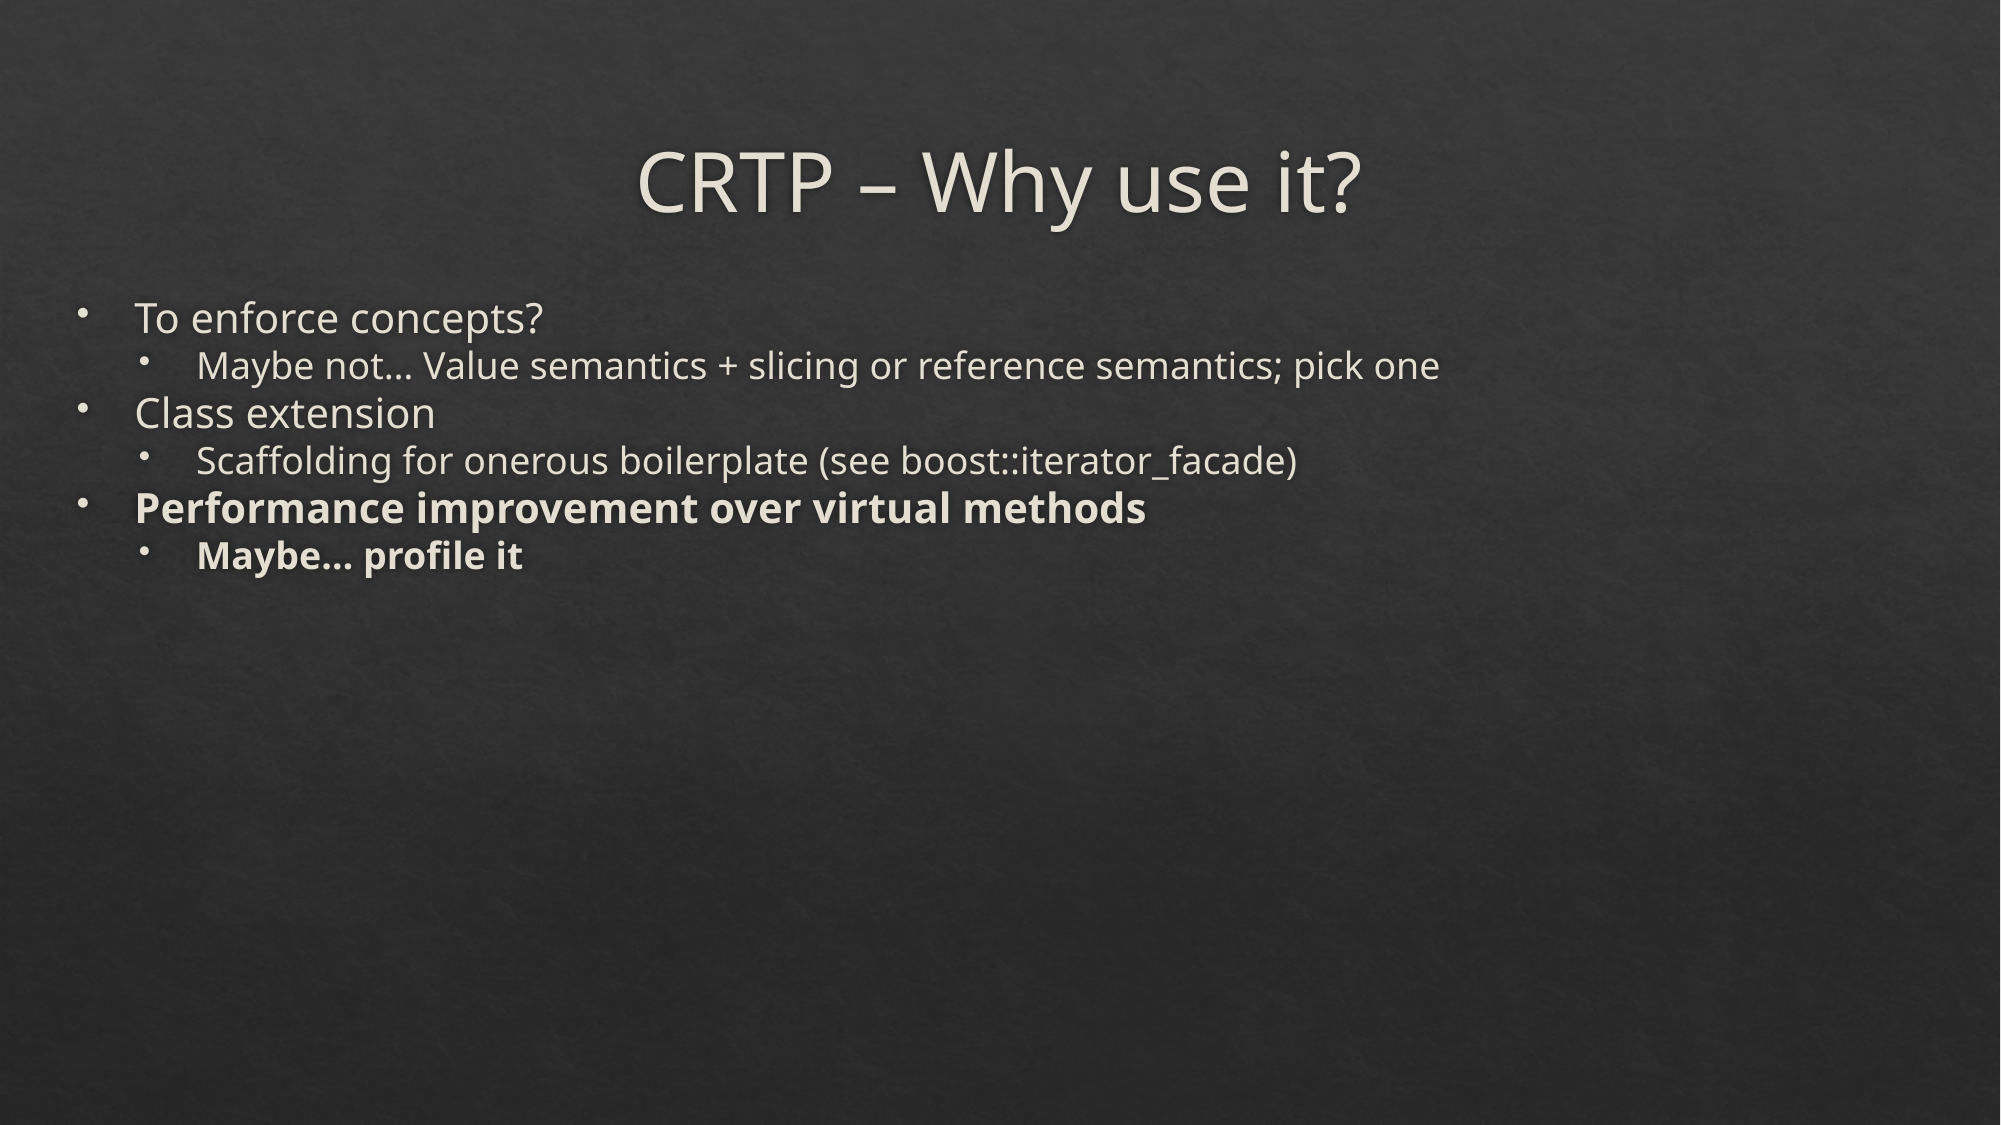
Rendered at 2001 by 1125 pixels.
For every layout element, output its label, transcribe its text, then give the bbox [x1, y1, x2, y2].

list To enforce concepts? Maybe not… Value semantics + slicing or reference semantics; pick one Class extension Scaffolding for onerous boilerplate (see boost::iterator_facade) Performance improvement over virtual methods Maybe… profile it [63, 284, 1944, 1072]
title CRTP – Why use it? [149, 99, 1849, 260]
